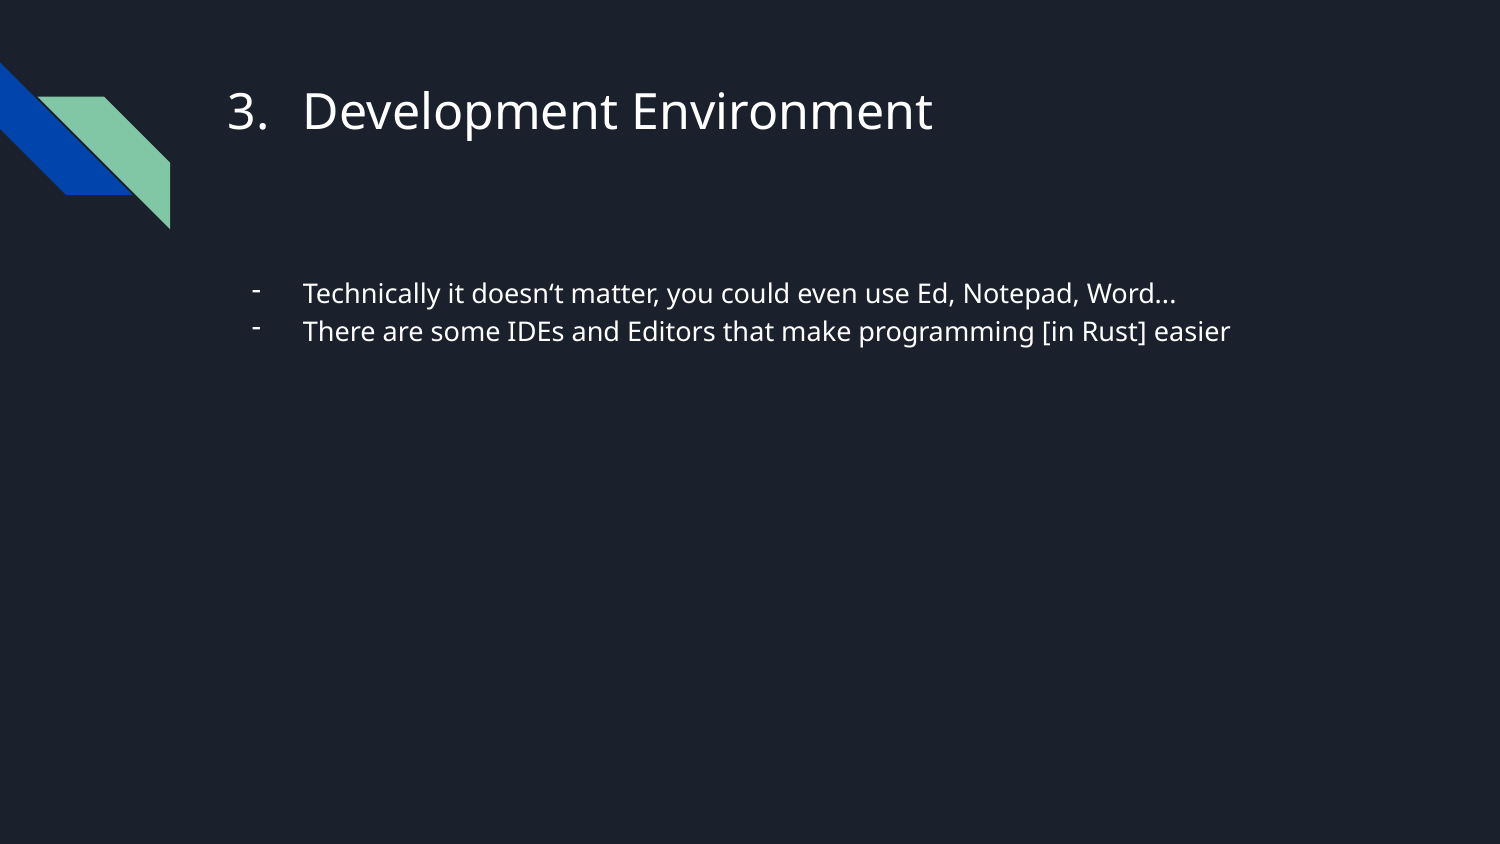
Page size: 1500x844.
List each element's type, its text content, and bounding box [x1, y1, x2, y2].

title Development Environment [212, 64, 1368, 215]
list Technically it doesn‘t matter, you could even use Ed, Notepad, Word... There are some IDEs and Editors that make programming [in Rust] easier [212, 257, 1368, 735]
